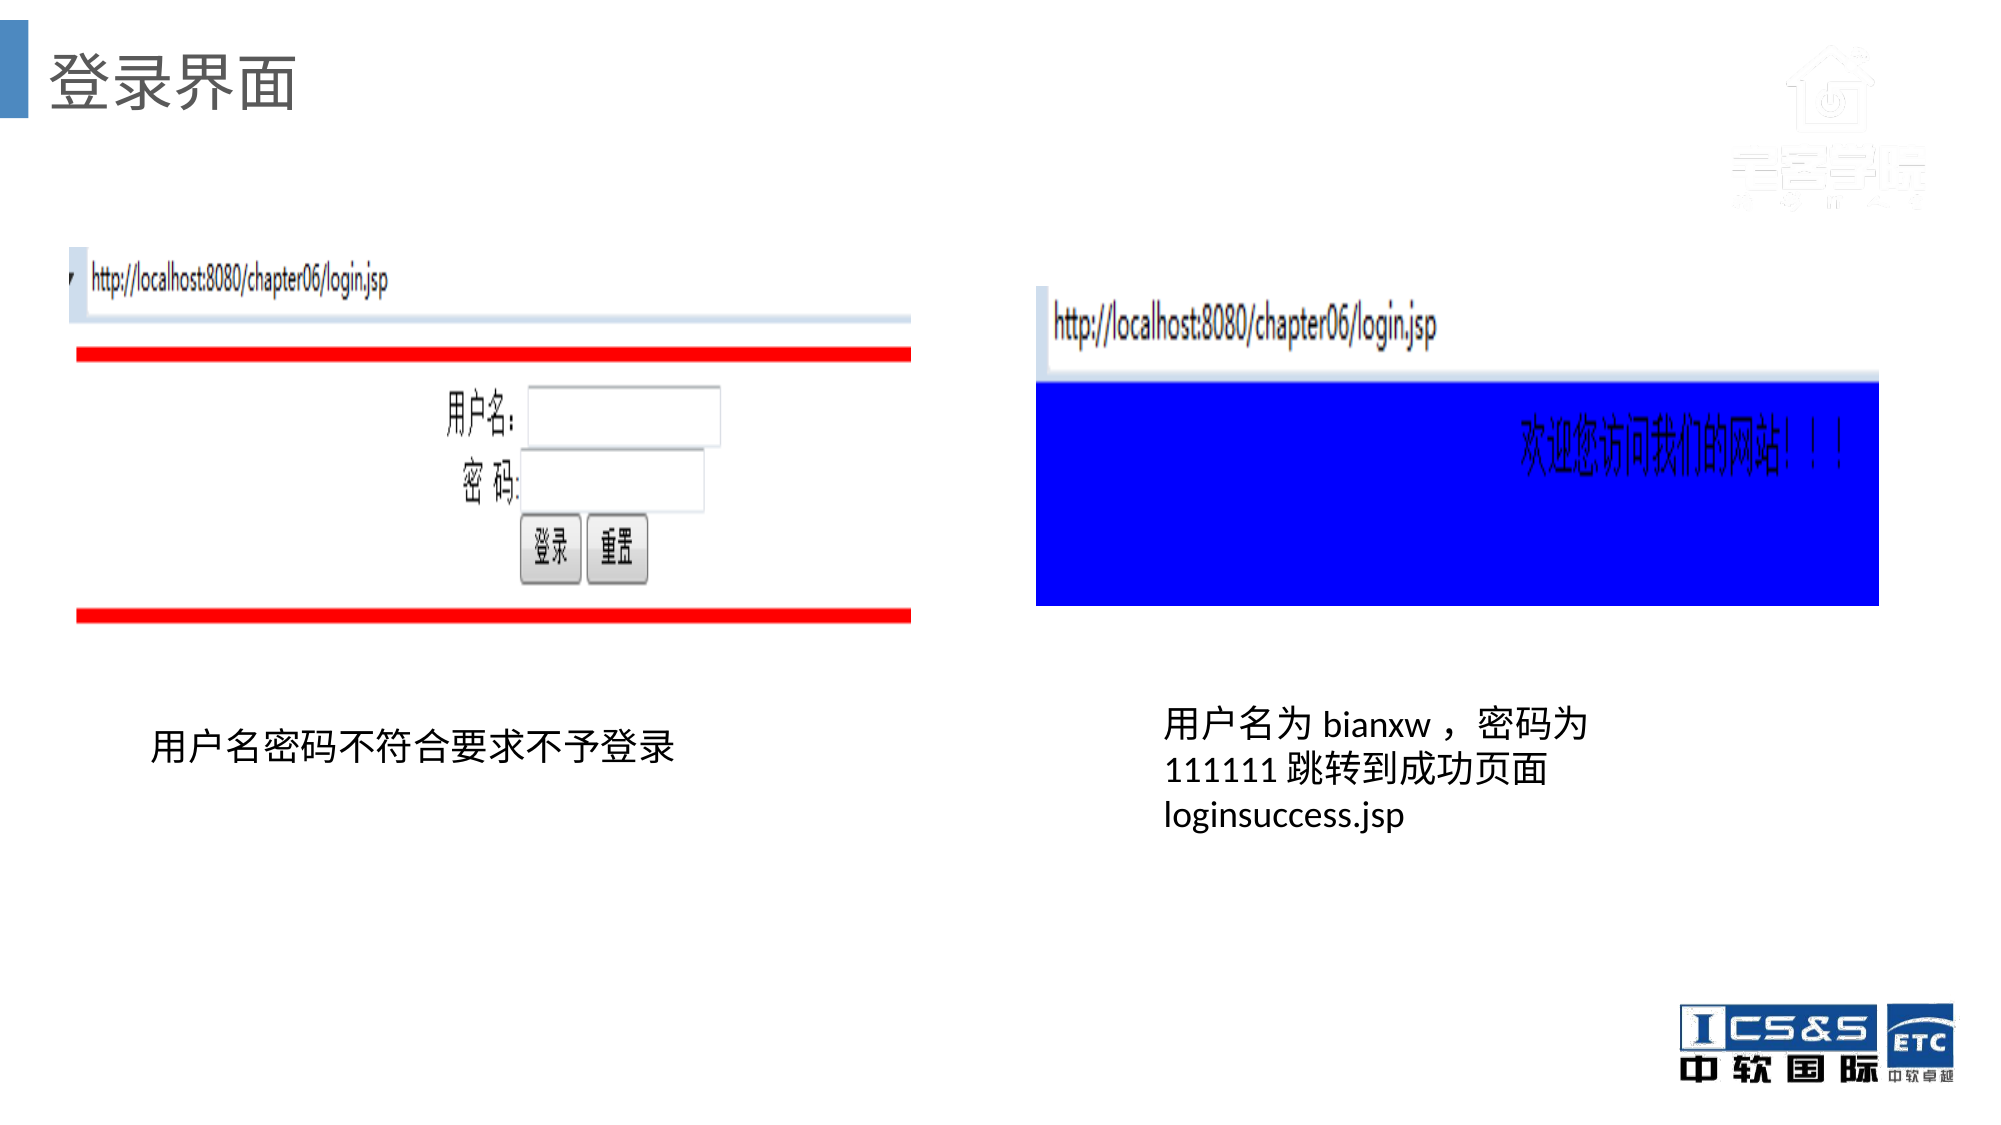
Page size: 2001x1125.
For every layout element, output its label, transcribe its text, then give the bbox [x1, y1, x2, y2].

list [1036, 286, 1879, 606]
picture [1669, 994, 1963, 1093]
title 登录界面 [33, 15, 1933, 155]
picture [1728, 155, 1930, 230]
text_box 用户名为bianxw，密码为111111跳转到成功页面 loginsuccess.jsp [1149, 692, 1706, 843]
picture [69, 247, 911, 648]
text_box 用户名密码不符合要求不予登录 [136, 715, 706, 775]
